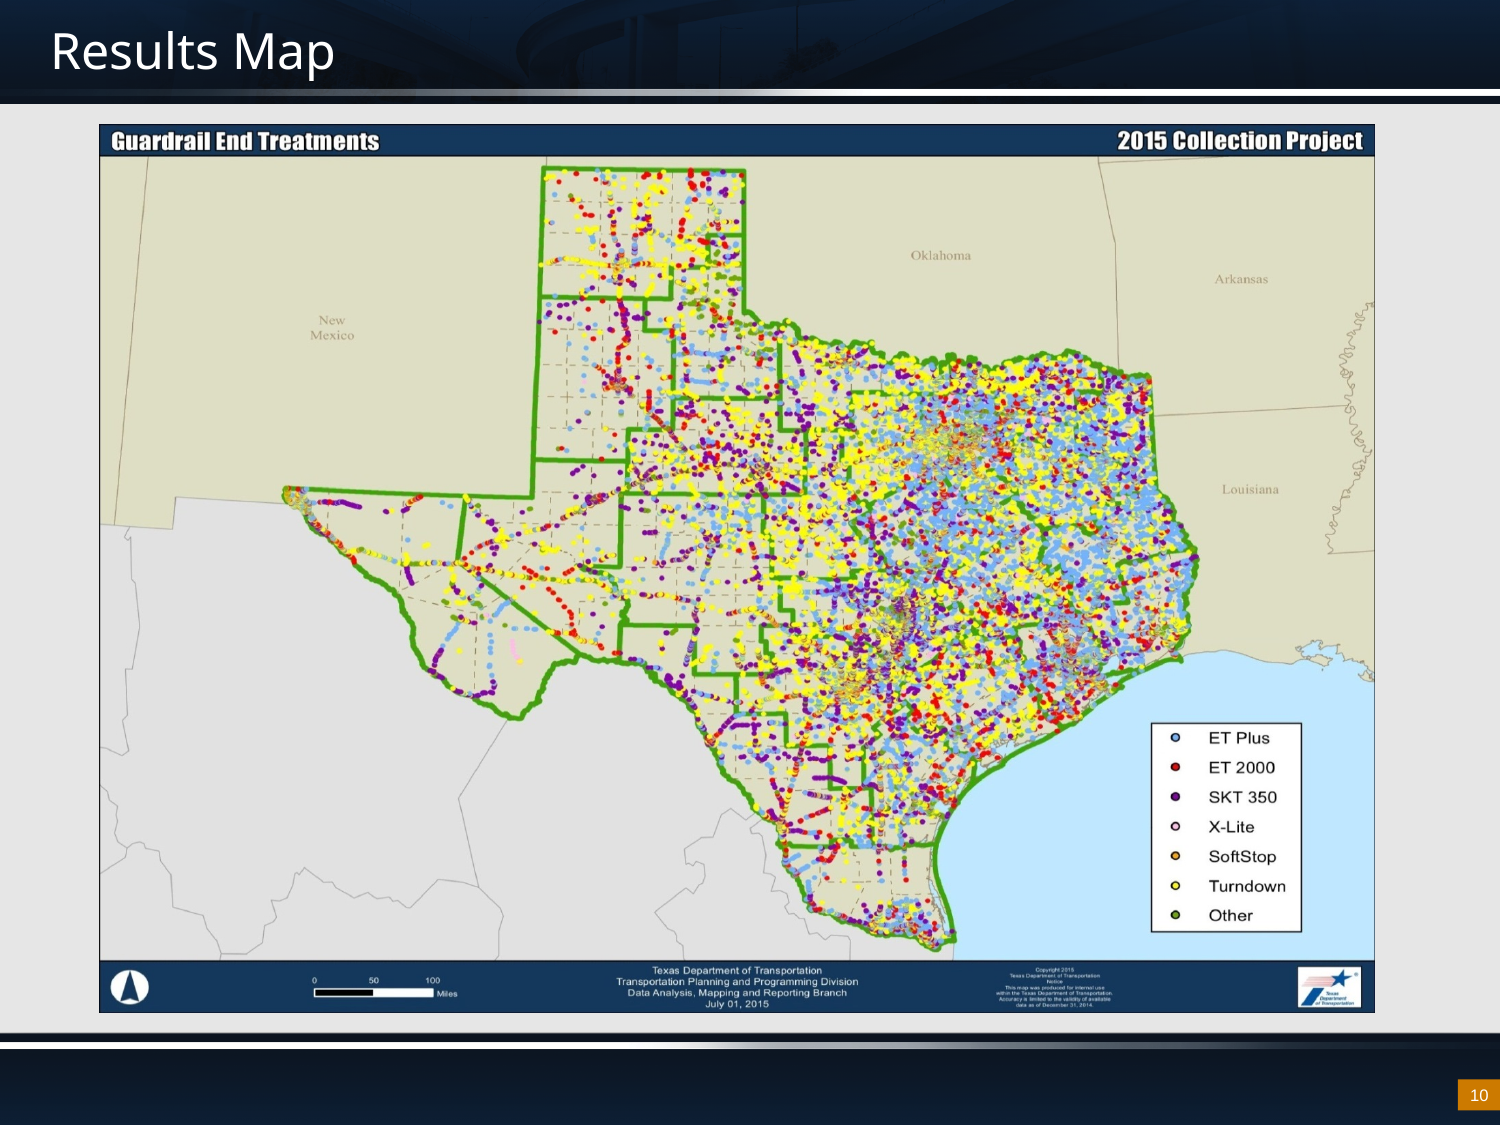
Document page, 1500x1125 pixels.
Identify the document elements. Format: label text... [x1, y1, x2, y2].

picture [0, 1032, 1500, 1125]
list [99, 124, 1375, 1013]
title Results Map [50, 12, 1421, 89]
slide_number 10 [1454, 1079, 1489, 1110]
picture [0, 0, 1500, 104]
